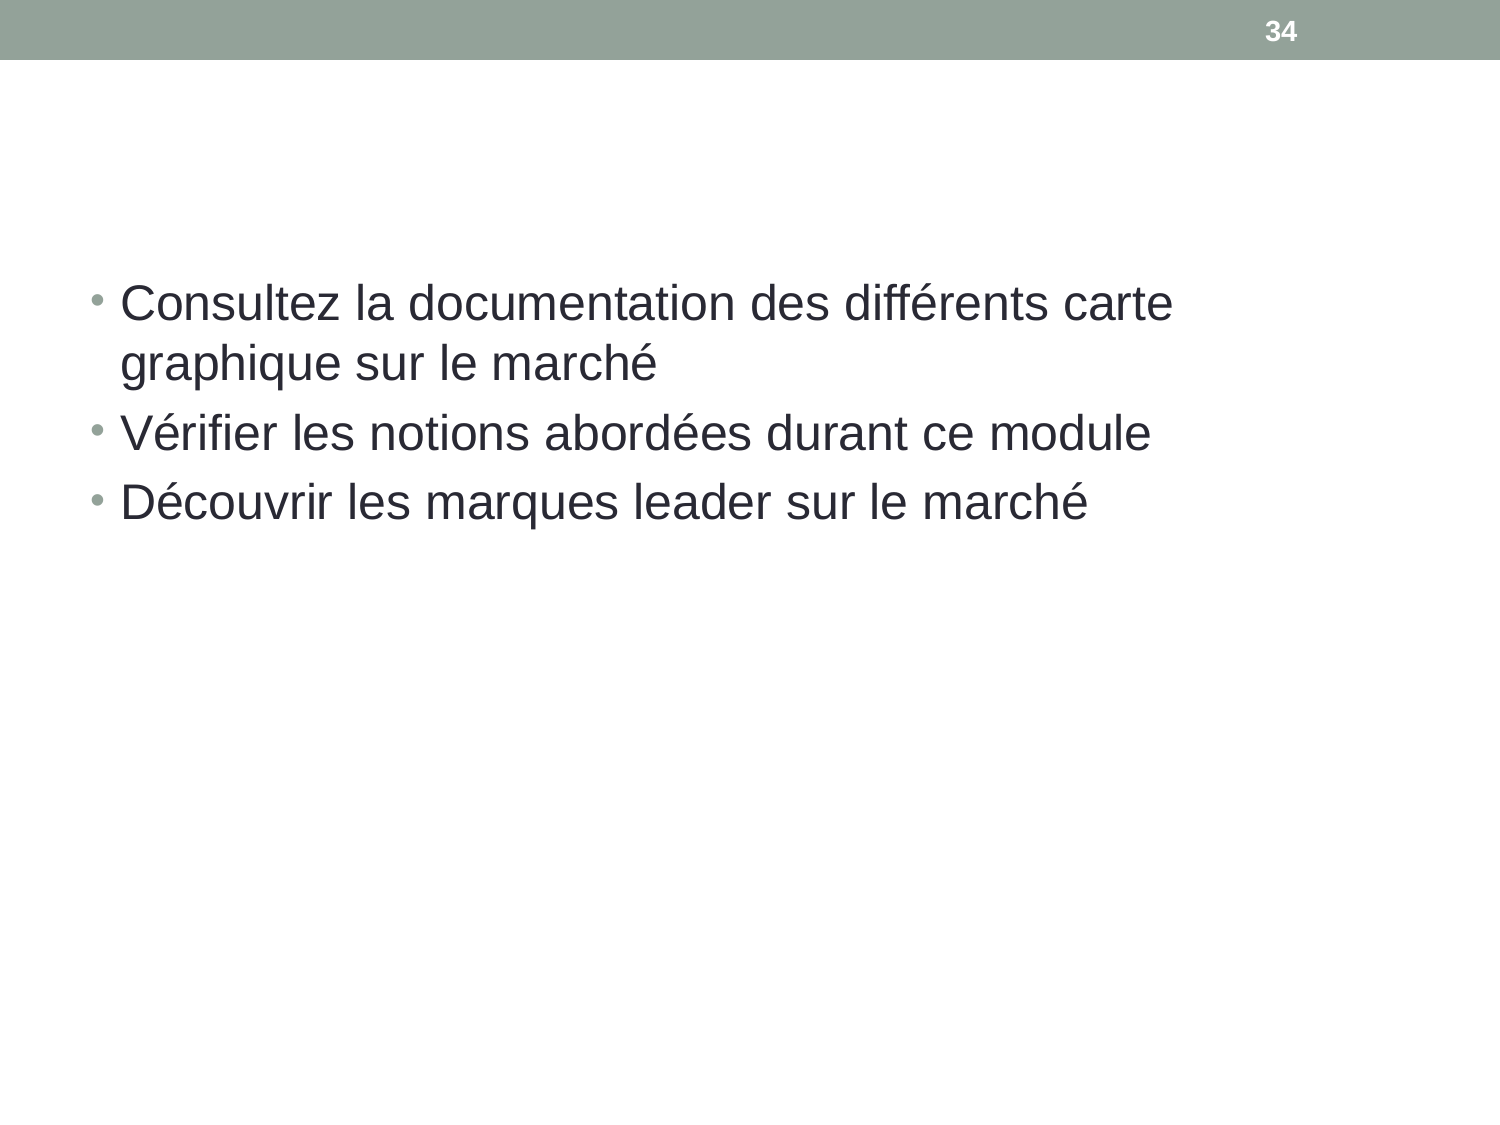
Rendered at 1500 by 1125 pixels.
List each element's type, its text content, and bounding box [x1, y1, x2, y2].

slide_number 34 [1250, 3, 1425, 57]
list Consultez la documentation des différents carte graphique sur le marché Vérifier les notions abordées durant ce module Découvrir les marques leader sur le marché [75, 262, 1425, 1063]
